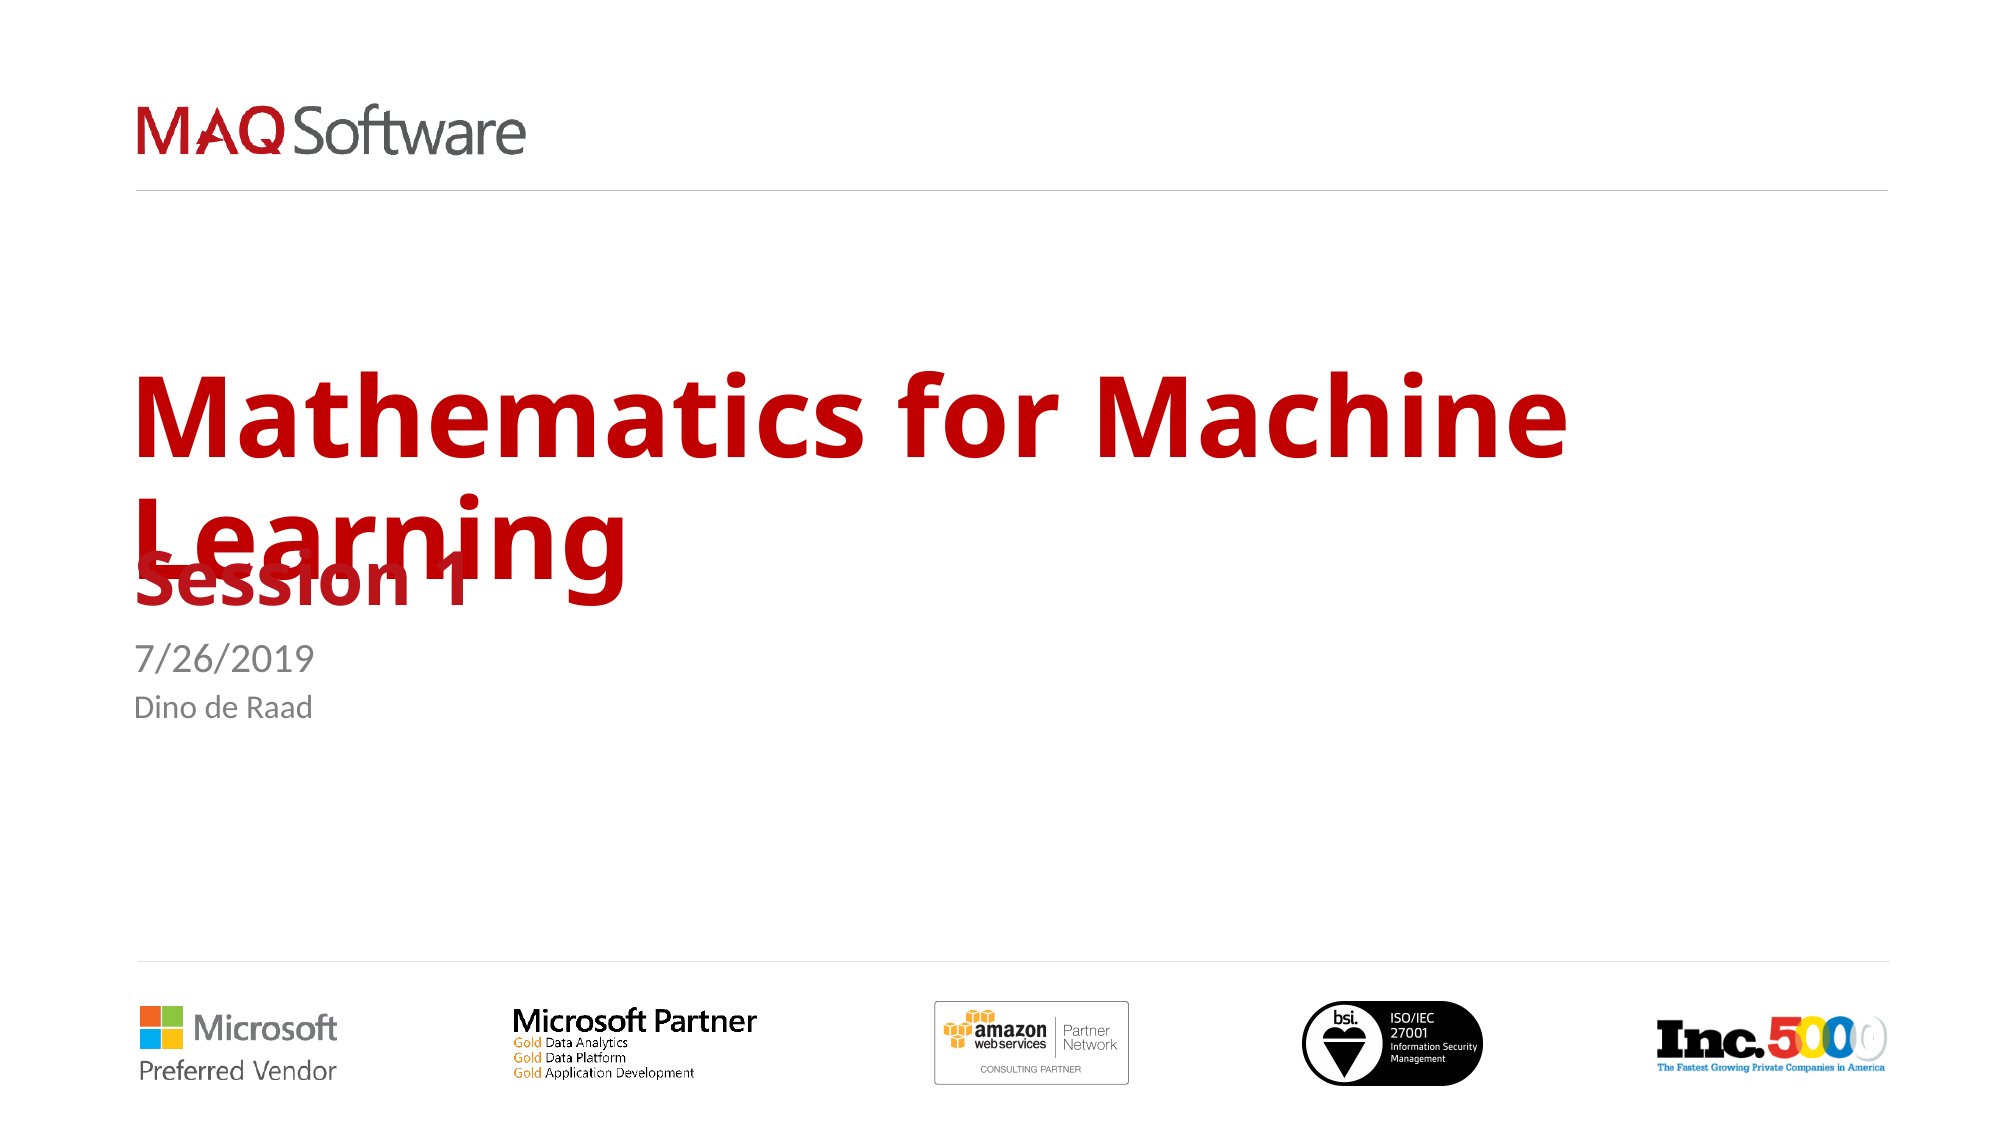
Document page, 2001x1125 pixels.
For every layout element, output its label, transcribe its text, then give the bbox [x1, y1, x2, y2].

picture [140, 1006, 337, 1080]
picture [1654, 1013, 1890, 1074]
picture [137, 103, 526, 165]
title Mathematics for Machine Learning [114, 373, 1840, 591]
picture [514, 1007, 757, 1080]
list 7/26/2019 [118, 628, 429, 682]
list Dino de Raad [118, 682, 429, 741]
picture [1302, 1001, 1483, 1086]
picture [933, 1000, 1130, 1086]
subtitle Session 1 [119, 533, 1842, 637]
